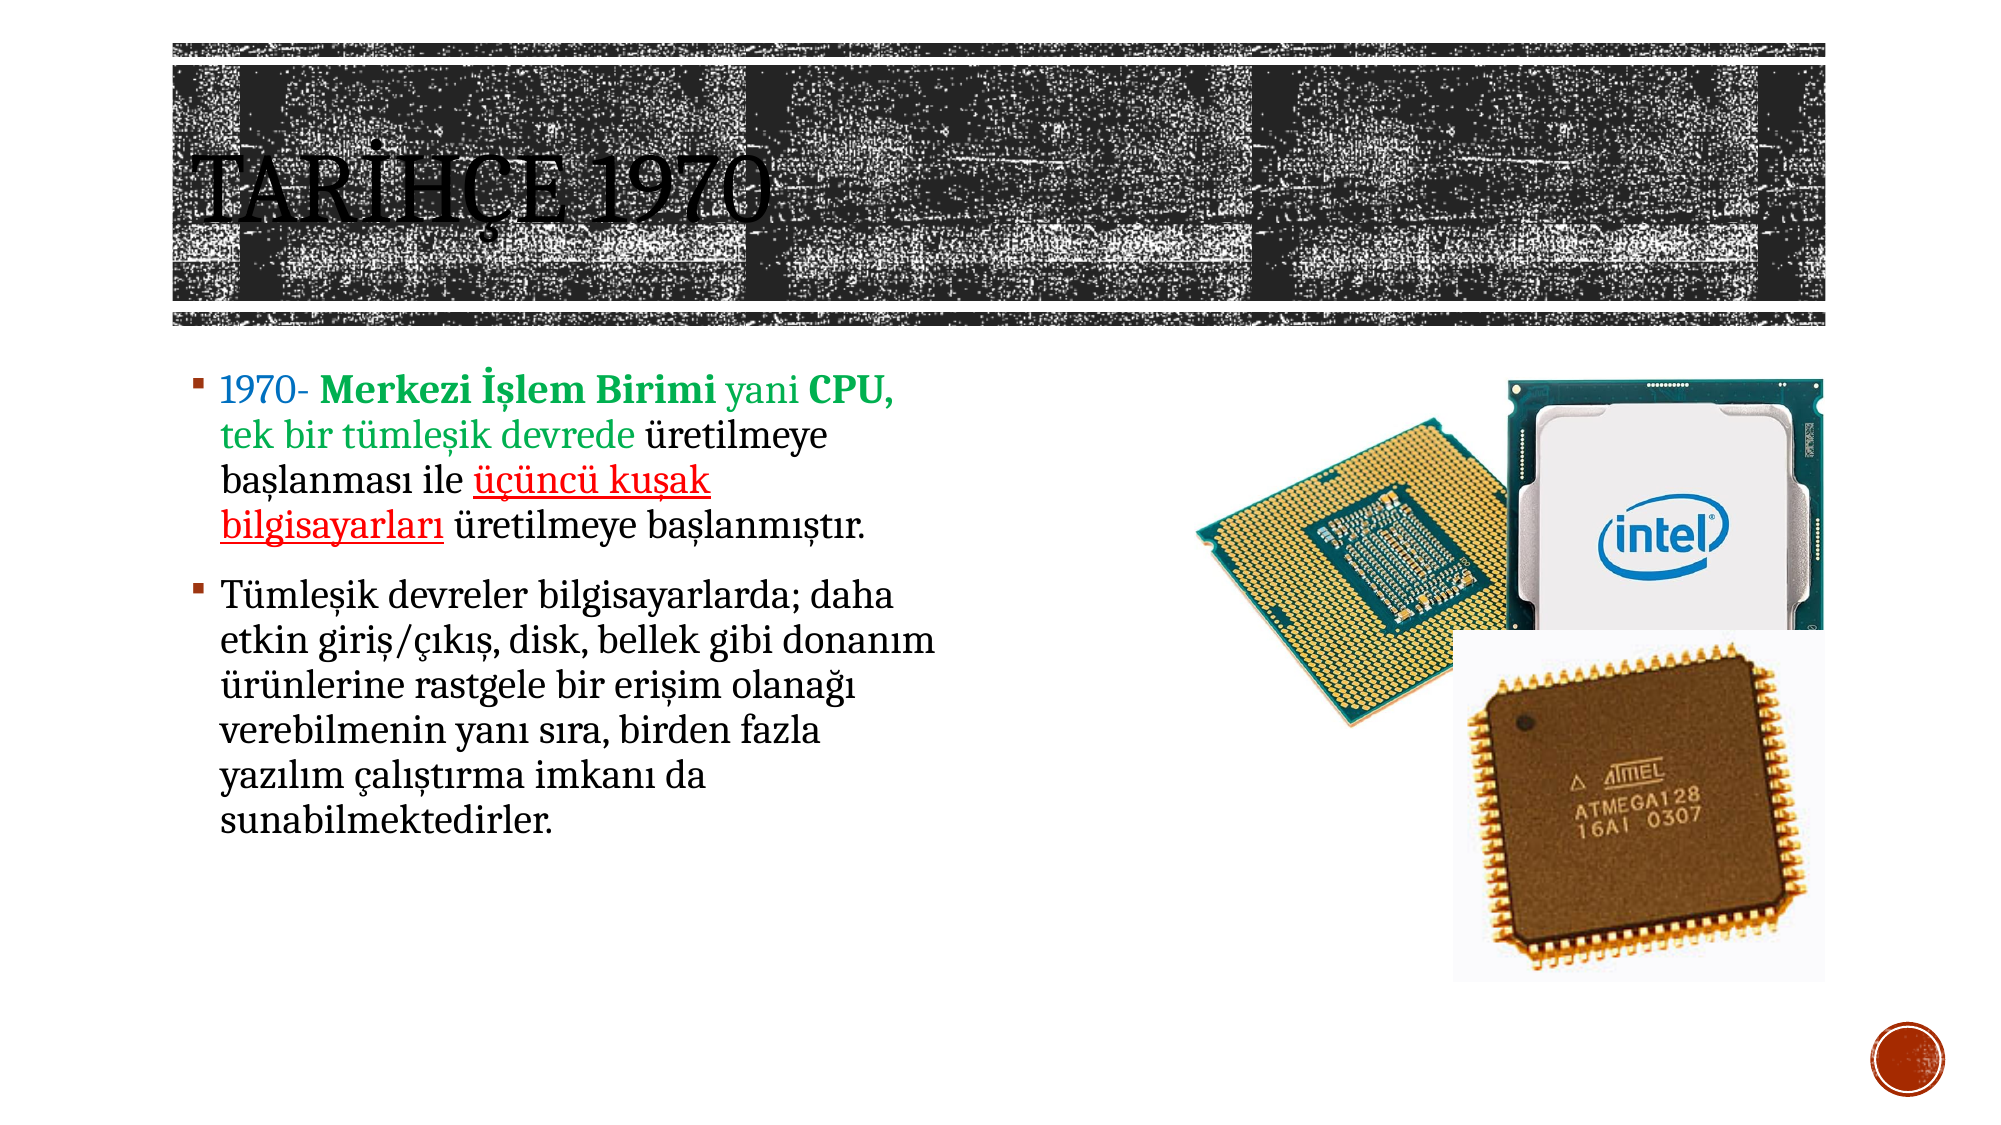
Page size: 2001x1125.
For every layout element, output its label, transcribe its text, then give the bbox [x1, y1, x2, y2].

list 1970- Merkezi İşlem Birimi yani CPU, tek bir tümleşik devrede üretilmeye başlanması ile üçüncü kuşak bilgisayarları üretilmeye başlanmıştır. Tümleşik devreler bilgisayarlarda; daha etkin giriş/çıkış, disk, bellek gibi donanım ürünlerine rastgele bir erişim olanağı verebilmenin yanı sıra, birden fazla yazılım çalıştırma imkanı da sunabilmektedirler. [175, 360, 956, 1013]
title TARİHÇE 1970 [175, 79, 1826, 301]
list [1456, 634, 1823, 980]
picture [1194, 377, 1825, 729]
